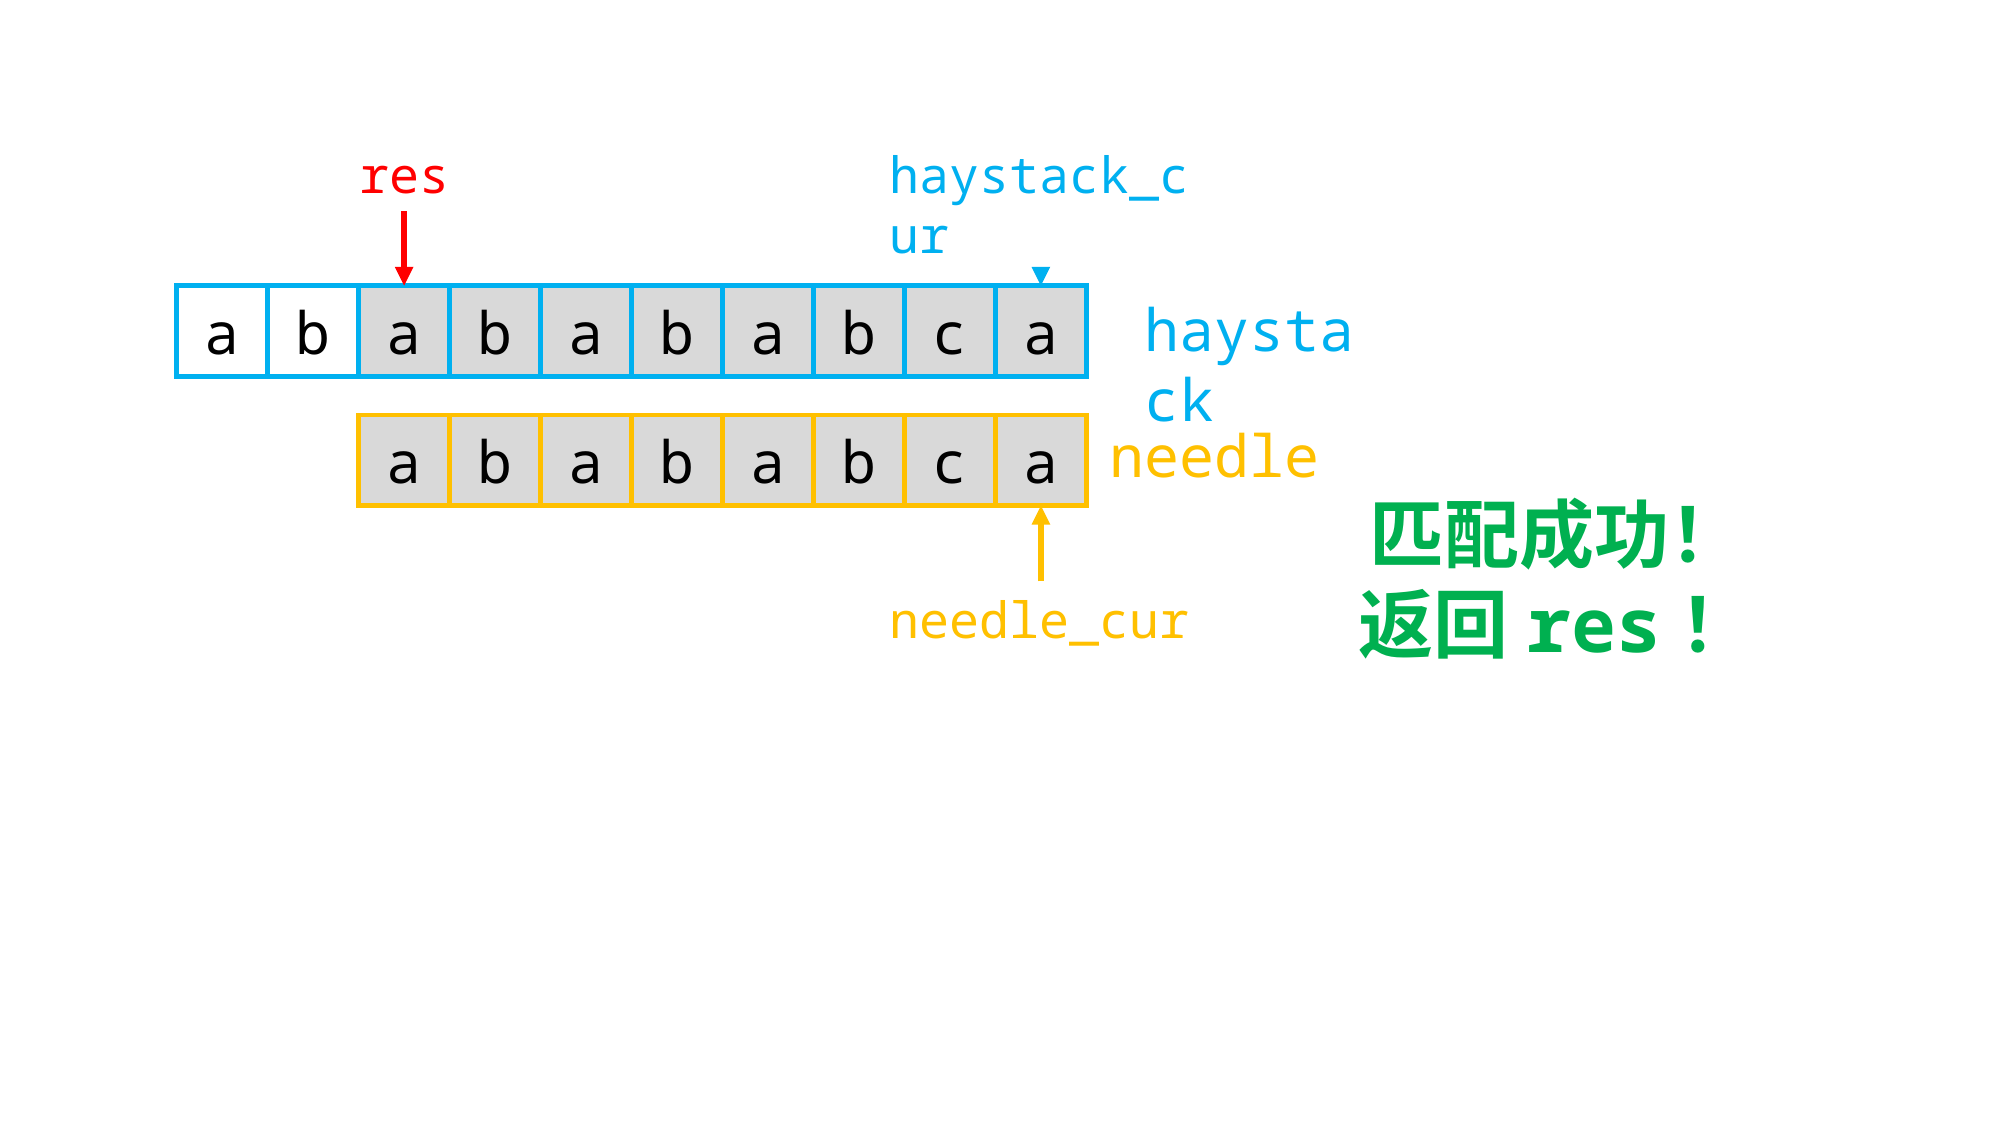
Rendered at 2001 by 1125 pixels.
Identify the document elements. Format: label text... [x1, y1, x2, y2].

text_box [358, 411, 1360, 506]
text_box haystack_cur [875, 136, 1207, 272]
text_box needle_cur [875, 581, 1207, 656]
text_box res [238, 136, 571, 212]
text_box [176, 285, 1395, 377]
text_box 匹配成功！ 返回res！ [1343, 479, 1770, 675]
